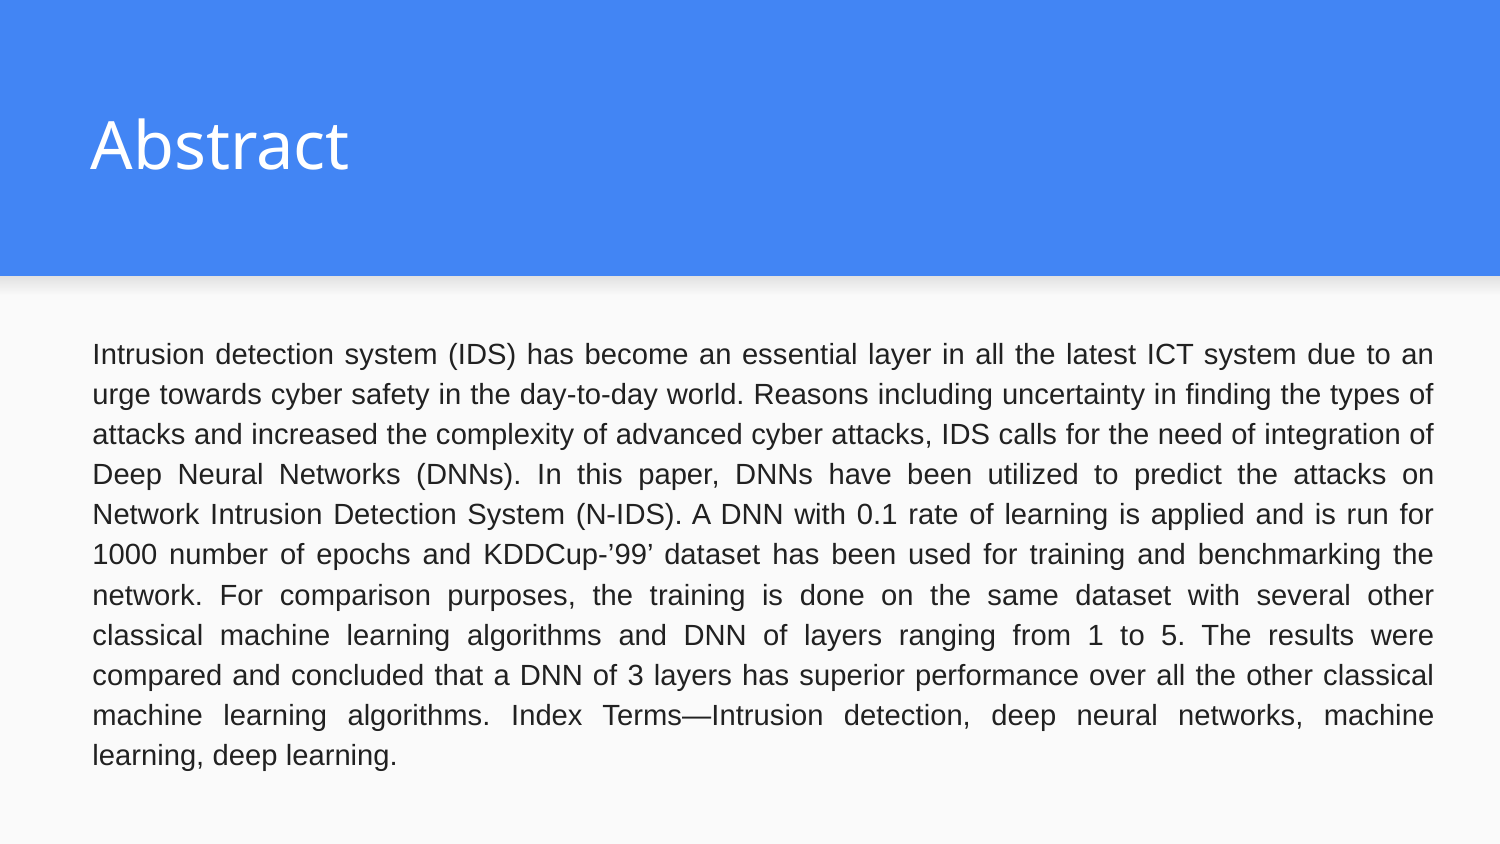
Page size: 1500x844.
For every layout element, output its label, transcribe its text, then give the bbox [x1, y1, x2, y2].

list Intrusion detection system (IDS) has become an essential layer in all the latest ICT system due to an urge towards cyber safety in the day-to-day world. Reasons including uncertainty in finding the types of attacks and increased the complexity of advanced cyber attacks, IDS calls for the need of integration of Deep Neural Networks (DNNs). In this paper, DNNs have been utilized to predict the attacks on Network Intrusion Detection System (N-IDS). A DNN with 0.1 rate of learning is applied and is run for 1000 number of epochs and KDDCup-’99’ dataset has been used for training and benchmarking the network. For comparison purposes, the training is done on the same dataset with several other classical machine learning algorithms and DNN of layers ranging from 1 to 5. The results were compared and concluded that a DNN of 3 layers has superior performance over all the other classical machine learning algorithms. Index Terms—Intrusion detection, deep neural networks, machine learning, deep learning. [77, 314, 1452, 815]
title Abstract [75, 71, 1425, 198]
